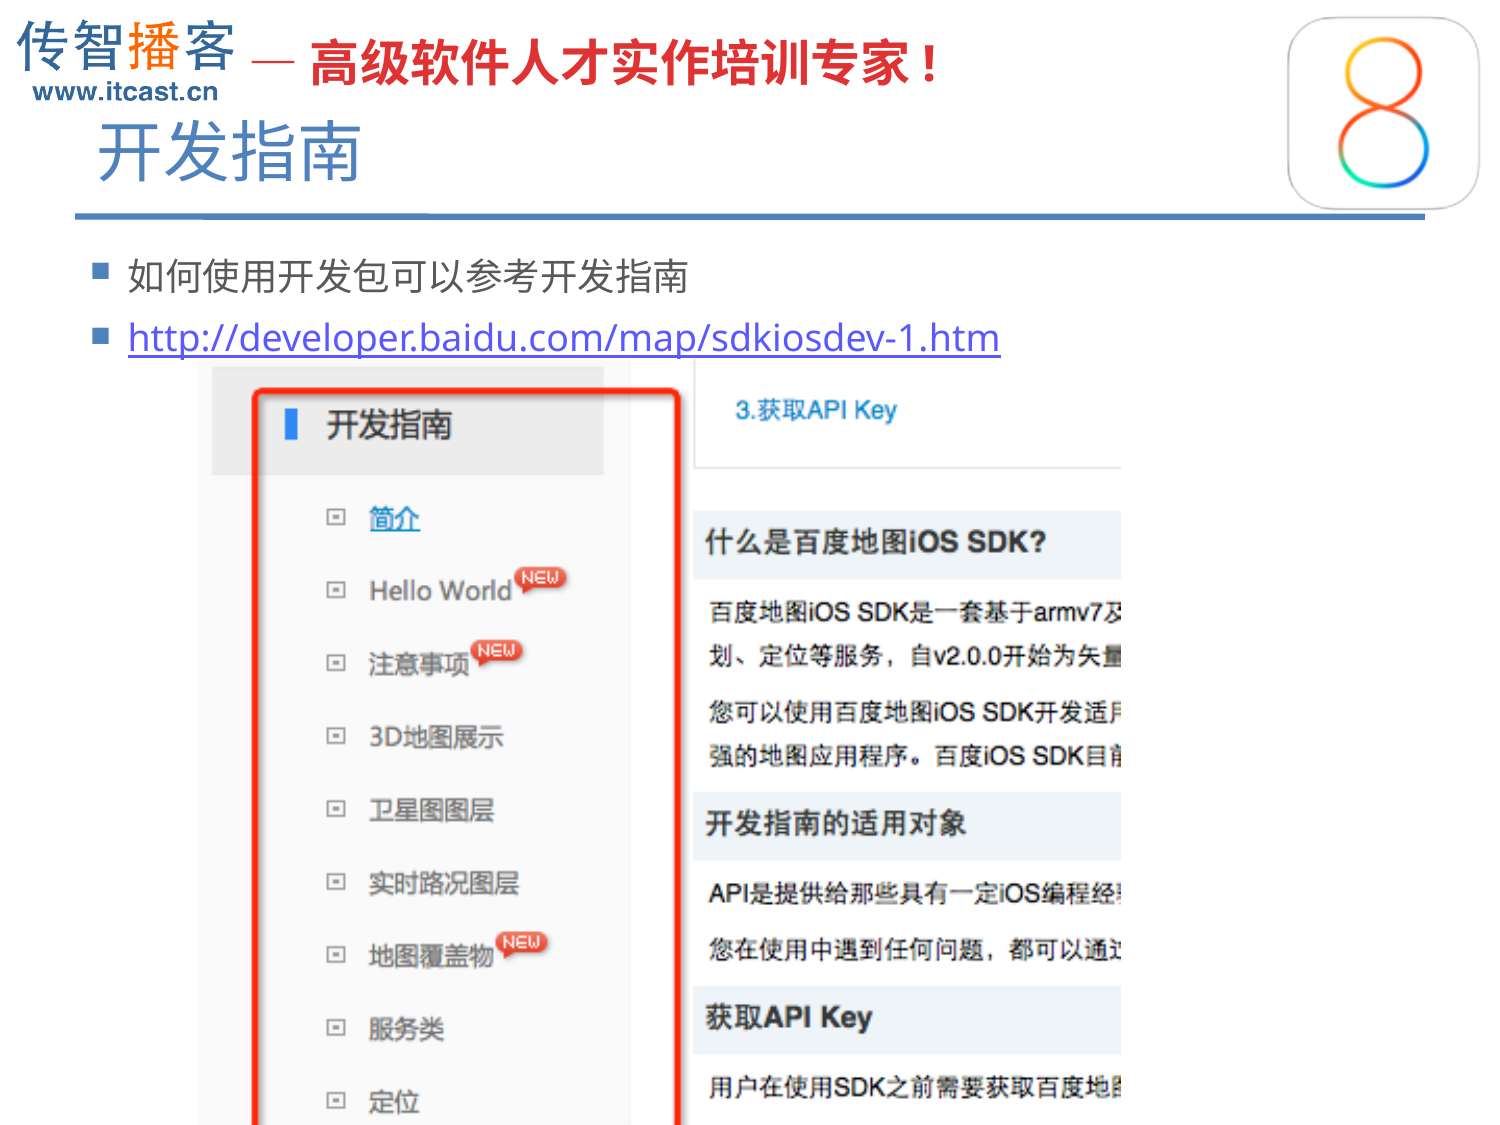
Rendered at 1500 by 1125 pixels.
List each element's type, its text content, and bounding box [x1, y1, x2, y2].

picture [1270, 0, 1497, 227]
title 开发指南 [81, 102, 1416, 238]
picture [16, 19, 234, 101]
list 如何使用开发包可以参考开发指南 http://developer.baidu.com/map/sdkiosdev-1.htm [75, 245, 1425, 988]
picture [197, 358, 1122, 1125]
